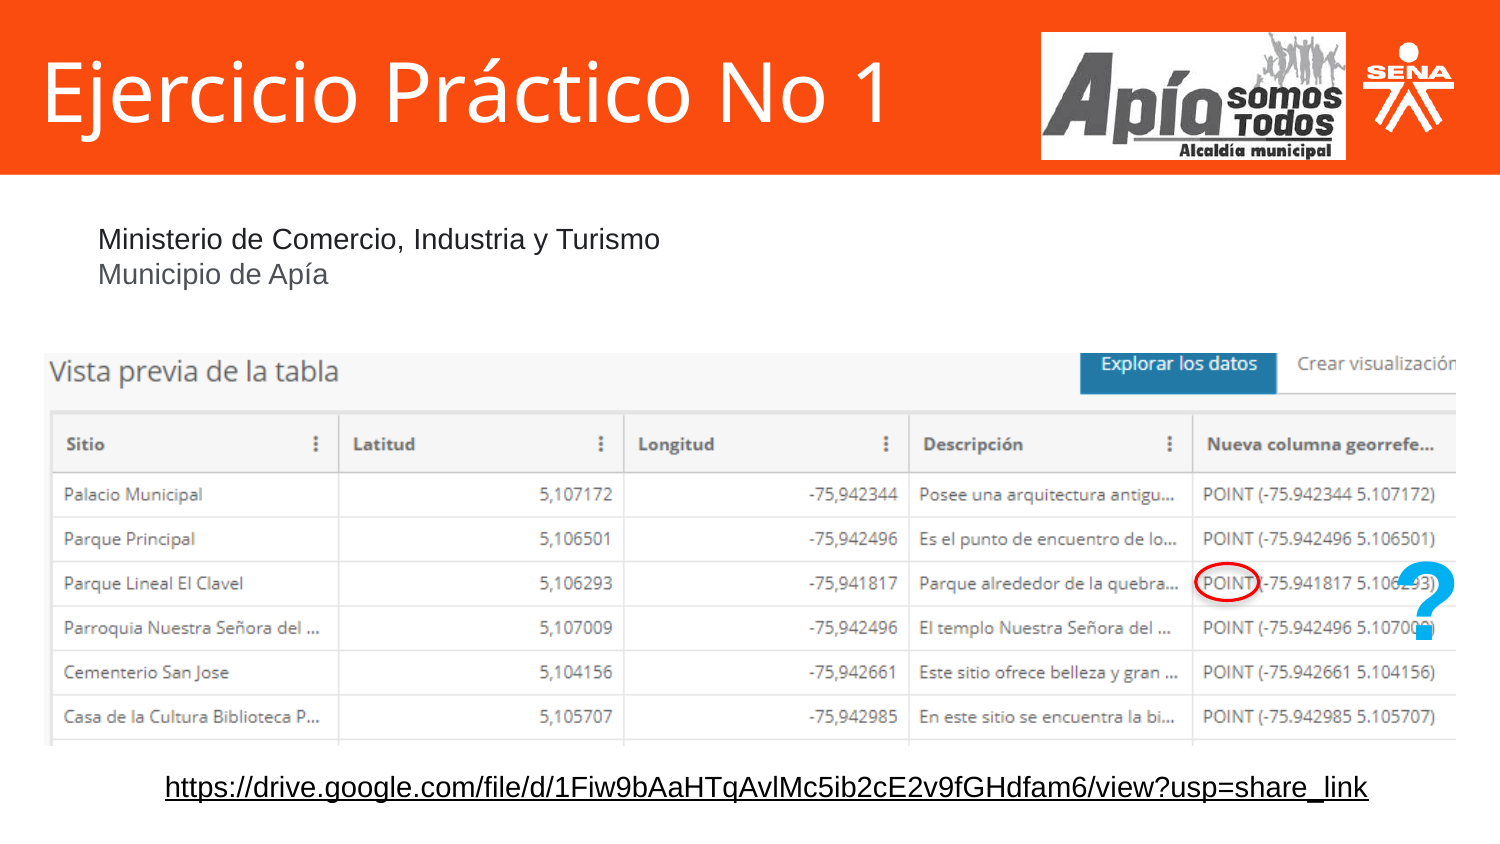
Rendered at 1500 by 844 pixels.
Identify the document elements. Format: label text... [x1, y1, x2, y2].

picture [0, 0, 1500, 844]
text_box Ejercicio Práctico No 1 [25, 31, 999, 147]
text_box https://drive.google.com/file/d/1Fiw9bAaHTqAvlMc5ib2cE2v9fGHdfam6/view?usp=share_link [65, 760, 1478, 811]
text_box Ministerio de Comercio, Industria y Turismo Municipio de Apía [82, 212, 839, 298]
